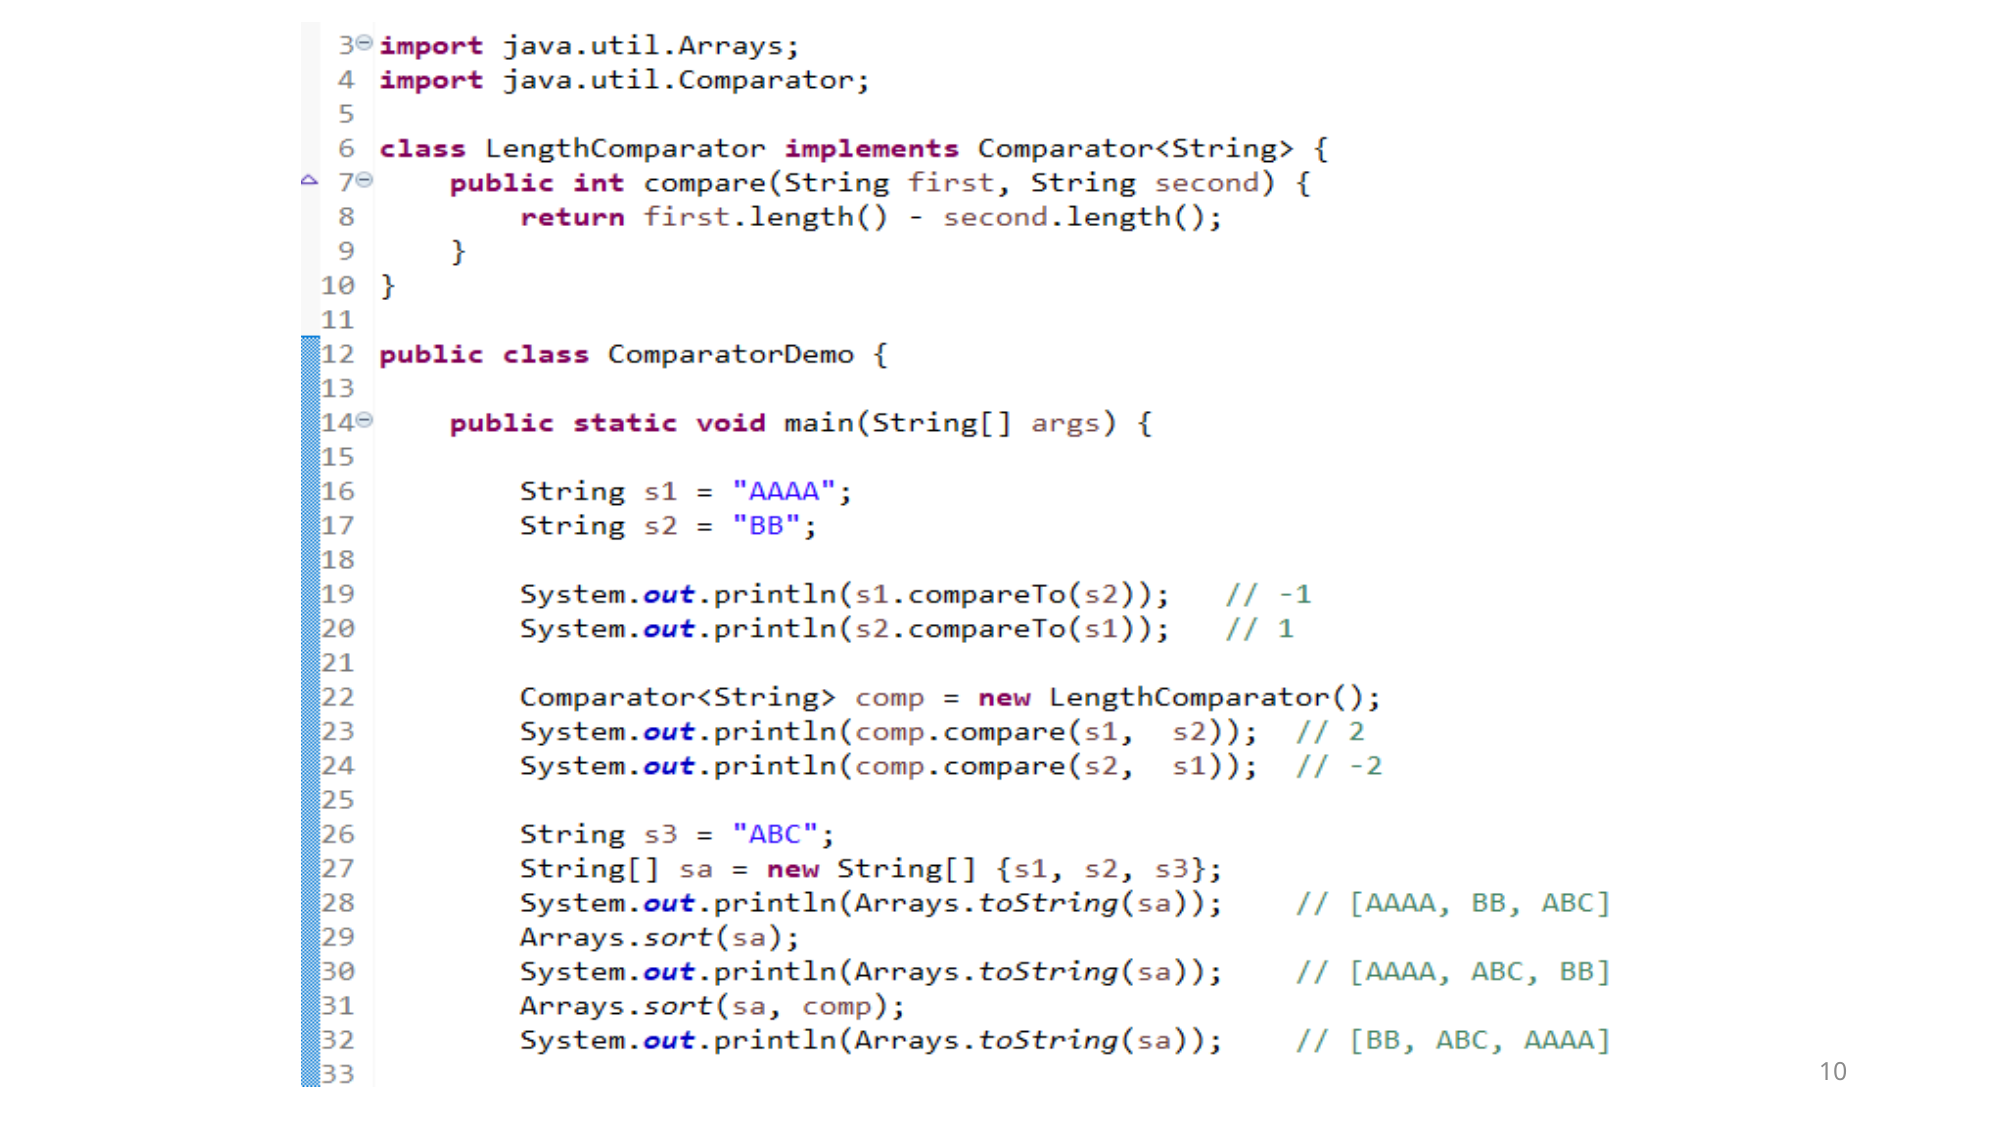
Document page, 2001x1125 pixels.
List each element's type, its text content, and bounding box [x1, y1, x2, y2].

slide_number 10 [1412, 1042, 1863, 1103]
picture [301, 22, 1642, 1087]
